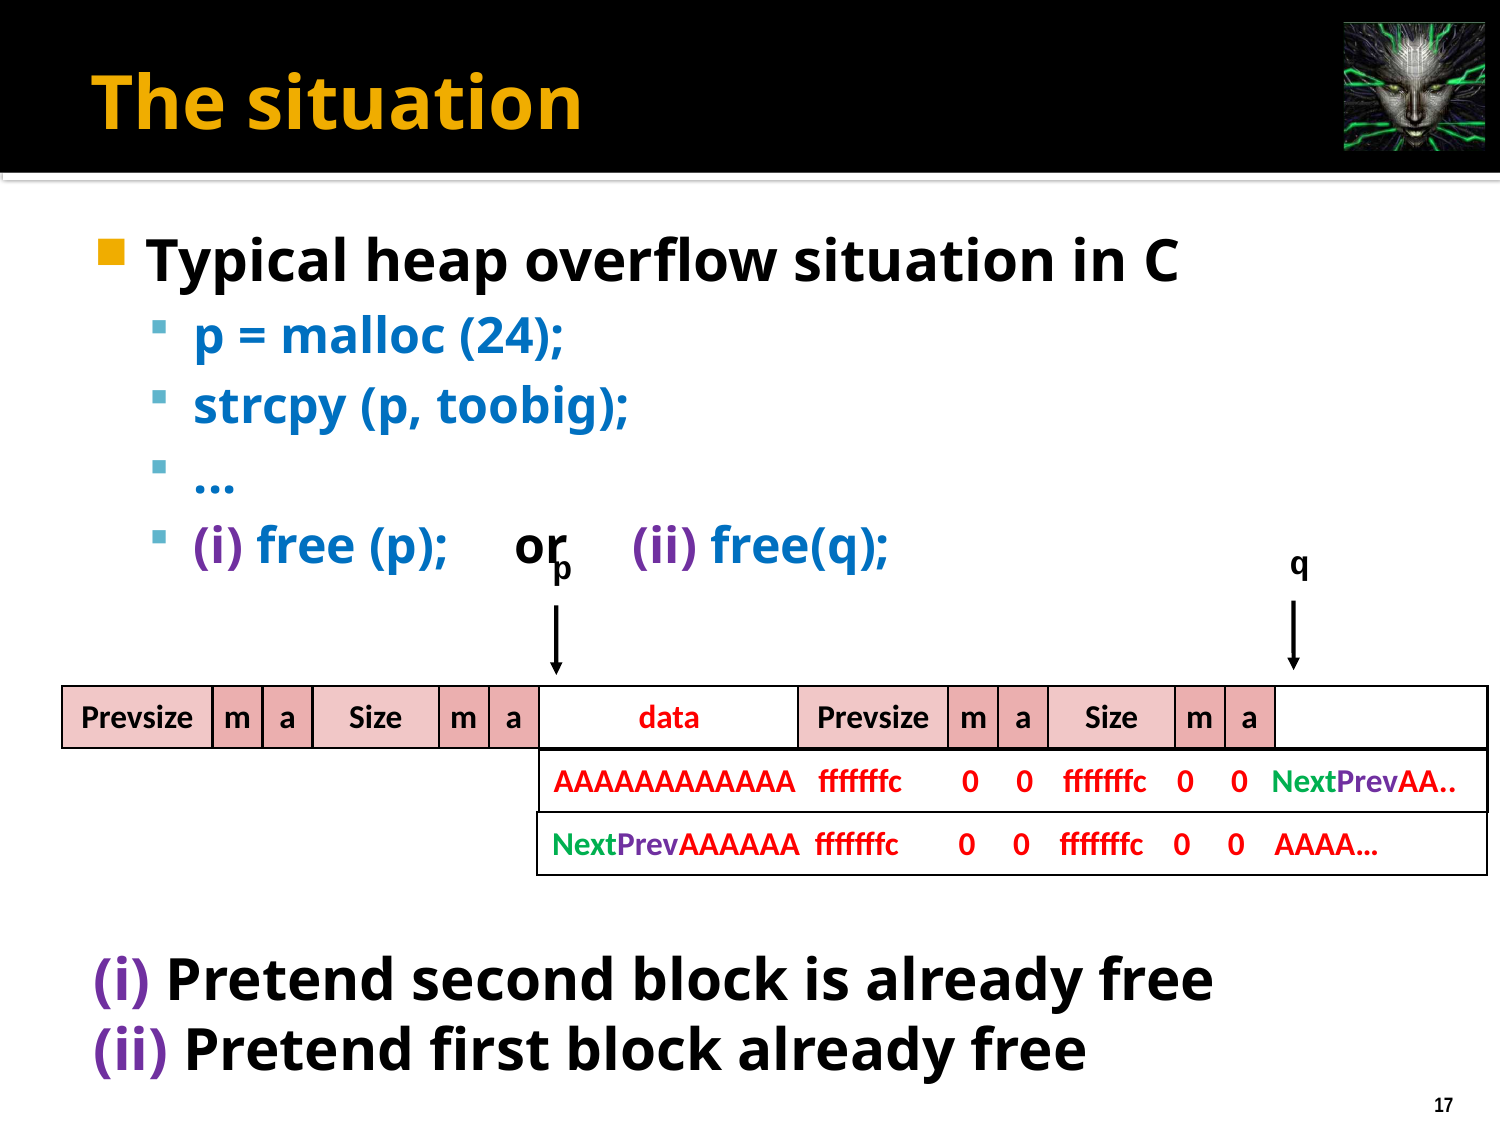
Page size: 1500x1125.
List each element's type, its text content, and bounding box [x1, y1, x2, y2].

text_box m [438, 685, 489, 749]
list Typical heap overflow situation in C p = malloc (24); strcpy (p, toobig); ... (i) free (p); or (ii) free(q); (i) Pretend second block is already free (ii) Pretend first block already free [64, 749, 1447, 1094]
text_box Prevsize [798, 685, 948, 749]
title The situation [75, 25, 1425, 173]
text_box m [1174, 685, 1225, 749]
text_box data [539, 685, 798, 749]
text_box [1275, 685, 1488, 749]
text_box a [263, 685, 313, 749]
text_box a [1225, 685, 1275, 749]
text_box m [948, 685, 999, 749]
text_box Prevsize [62, 685, 212, 749]
text_box [550, 605, 563, 675]
text_box a [999, 685, 1049, 749]
picture [1343, 22, 1486, 151]
text_box p [537, 541, 588, 595]
text_box a [489, 685, 539, 749]
text_box q [1274, 536, 1325, 590]
list Typical heap overflow situation in C p = malloc (24); strcpy (p, toobig); ... (i) free (p); or (ii) free(q); (i) Pretend second block is already free (ii) Pretend first block already free [64, 208, 1447, 685]
text_box Size [313, 685, 438, 749]
text_box [1287, 600, 1300, 671]
text_box m [212, 685, 263, 749]
text_box NextPrevAAAAAA fffffffc 0 0 fffffffc 0 0 AAAA… [537, 812, 1488, 875]
text_box AAAAAAAAAAAA fffffffc 0 0 fffffffc 0 0 NextPrevAA.. [538, 749, 1488, 812]
text_box Size [1049, 685, 1174, 749]
